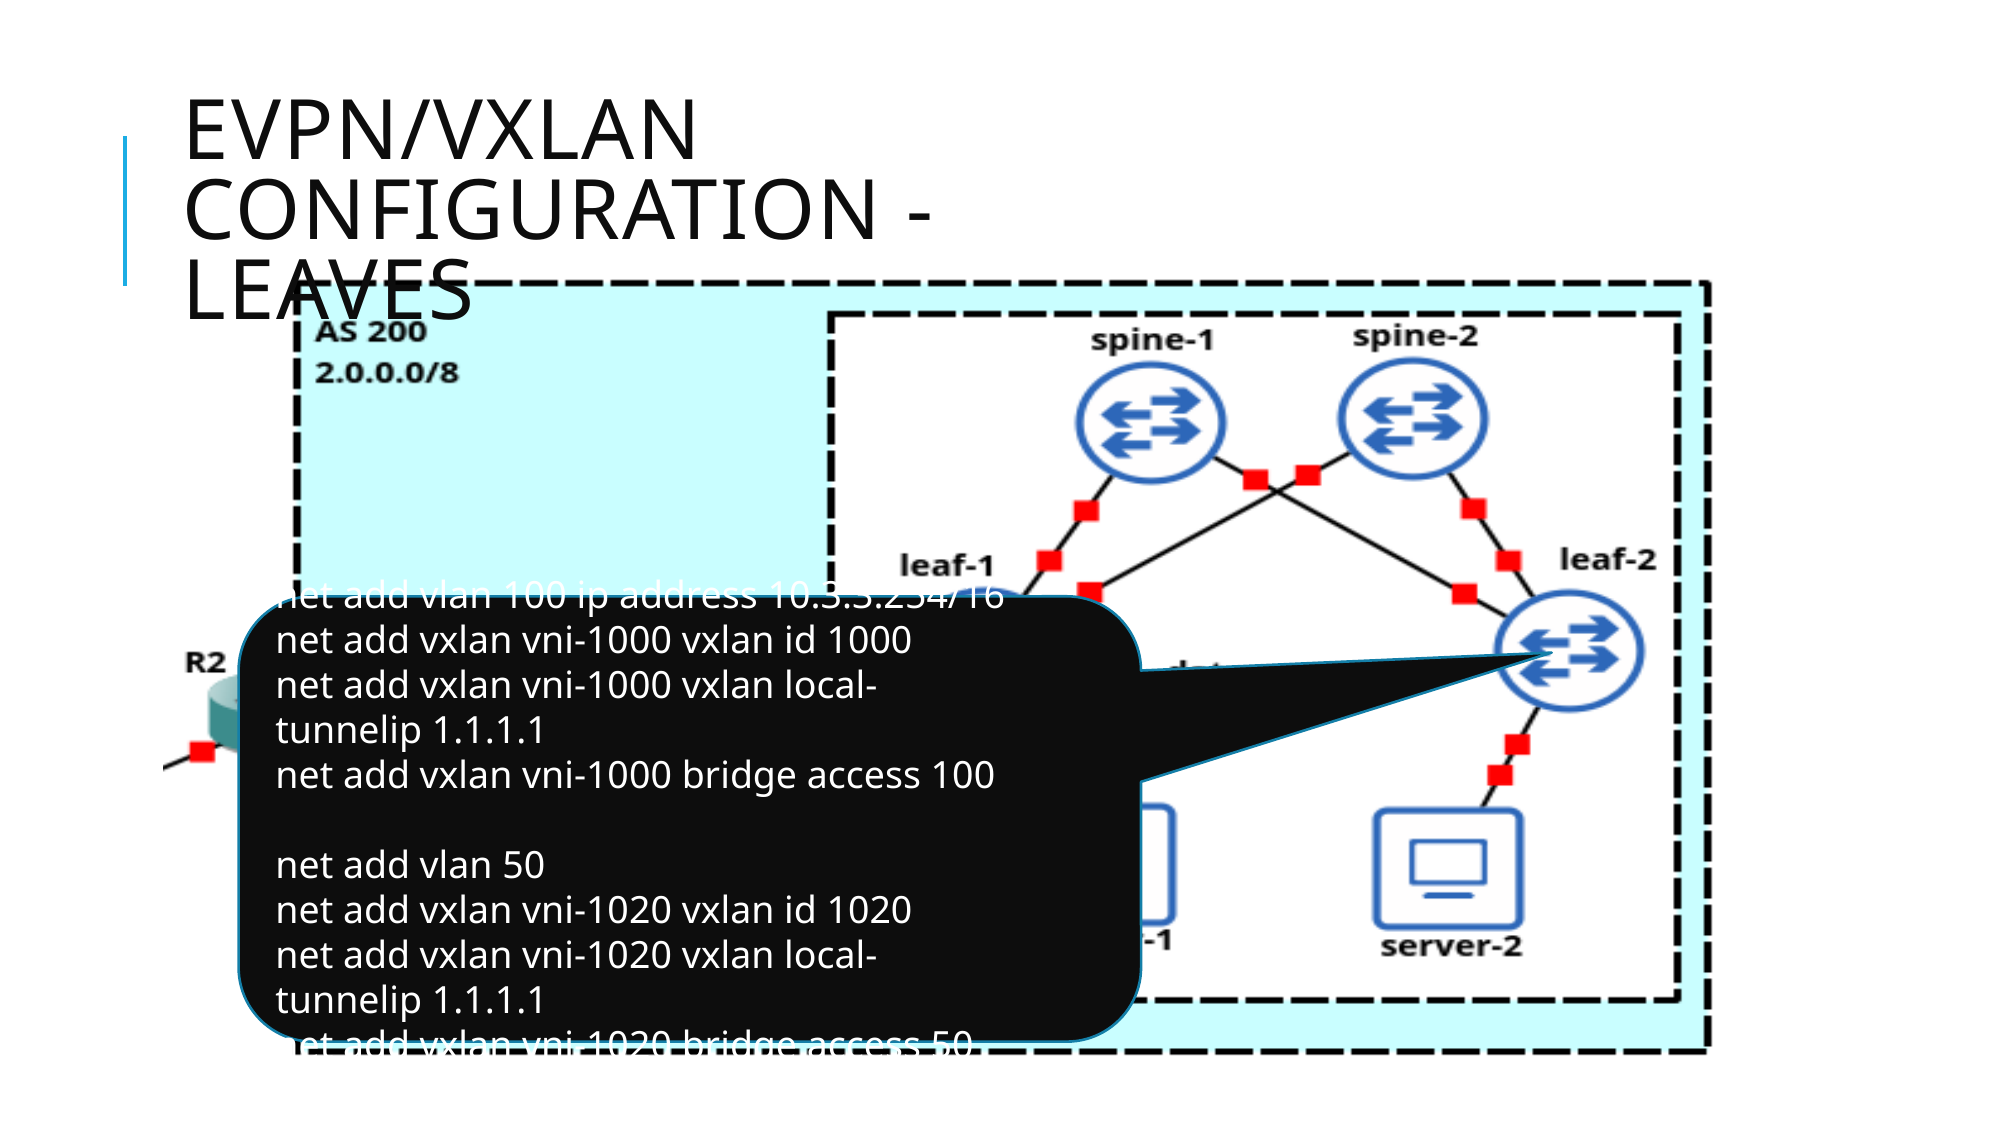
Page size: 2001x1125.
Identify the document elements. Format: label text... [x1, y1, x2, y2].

text_box EVPN/VXLAN CONFIGURATION - LEAVES [168, 69, 1212, 253]
picture [163, 258, 1736, 1084]
